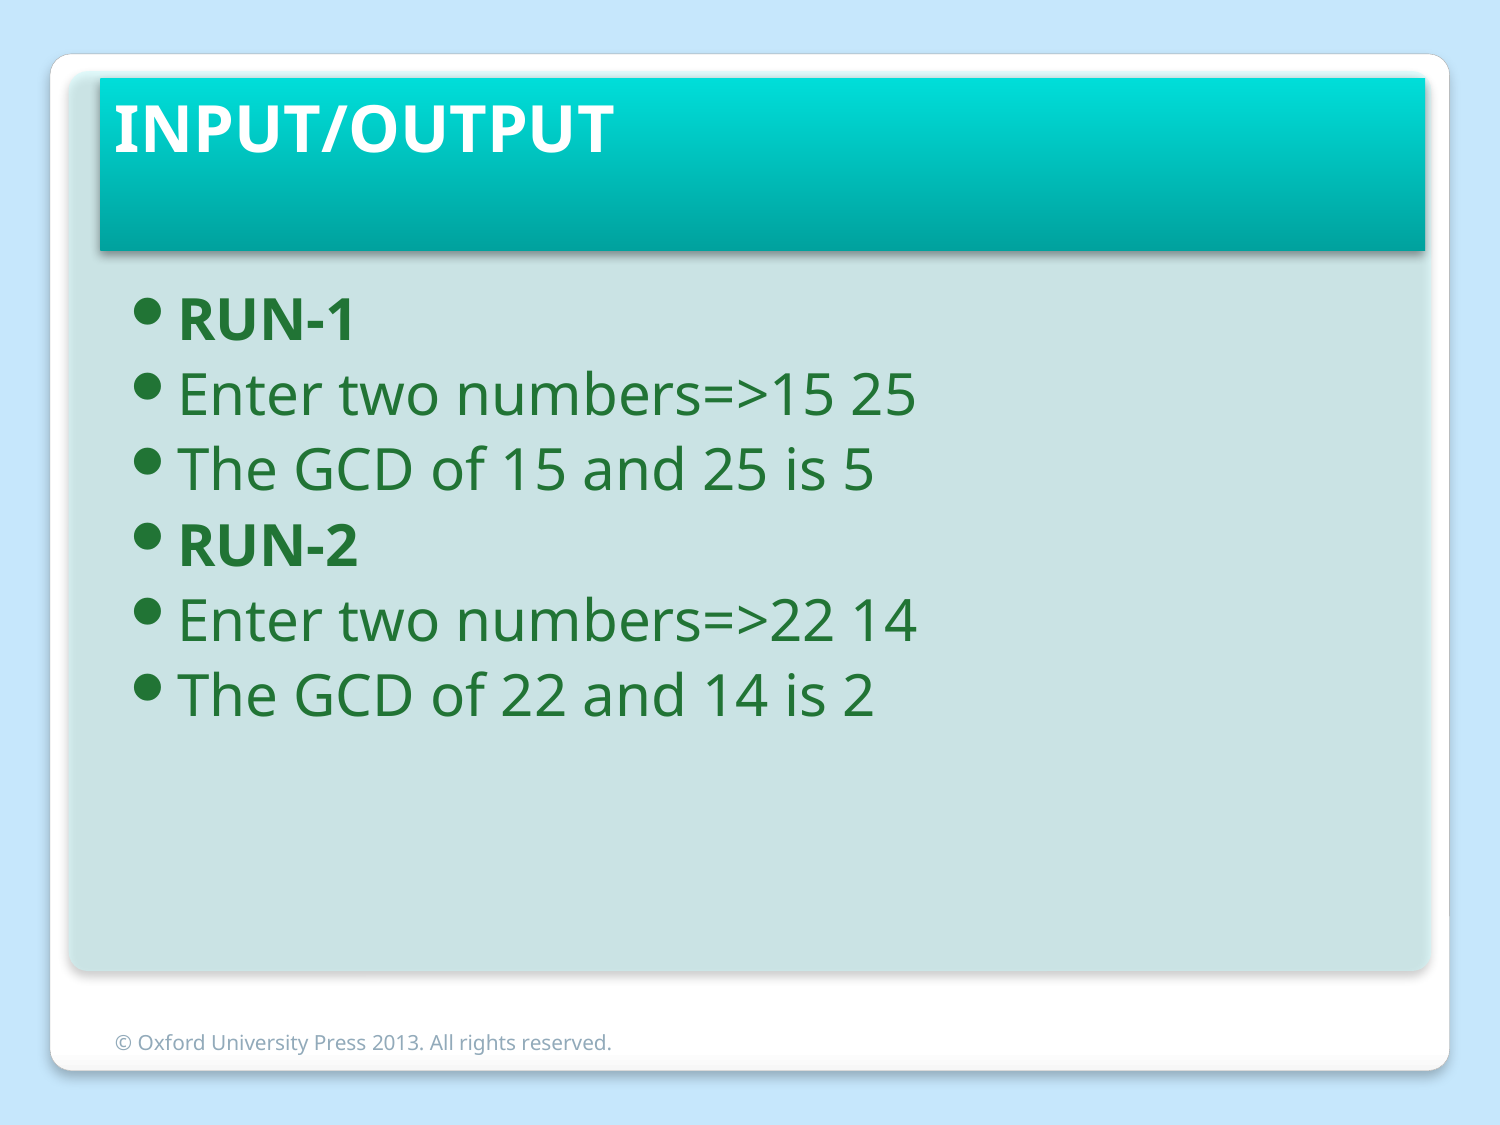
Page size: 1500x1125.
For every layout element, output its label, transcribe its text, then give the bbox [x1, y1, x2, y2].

title INPUT/OUTPUT [100, 78, 1443, 251]
footer © Oxford University Press 2013. All rights reserved. [100, 1002, 1370, 1063]
list RUN-1 Enter two numbers=>15 25 The GCD of 15 and 25 is 5 RUN-2 Enter two numbers=>22 14 The GCD of 22 and 14 is 2 [100, 266, 1443, 955]
